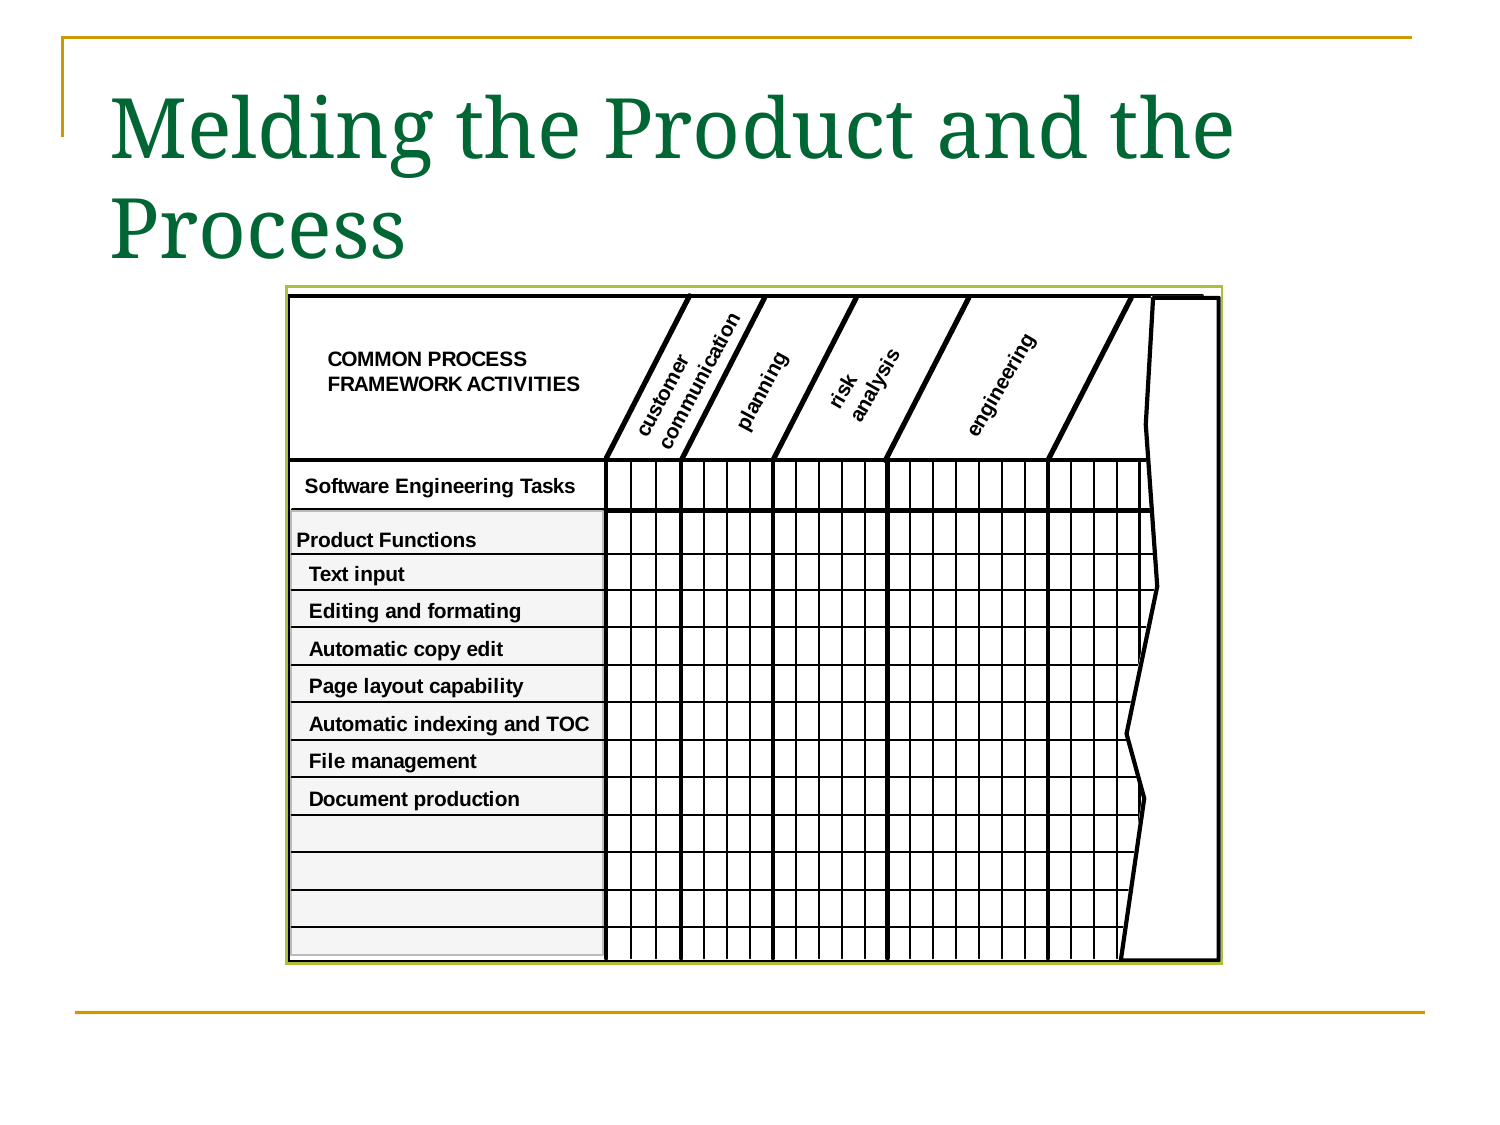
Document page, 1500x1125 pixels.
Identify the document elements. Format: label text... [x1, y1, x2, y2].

picture [287, 287, 1221, 963]
text_box Melding the Product and the Process [94, 99, 1500, 250]
